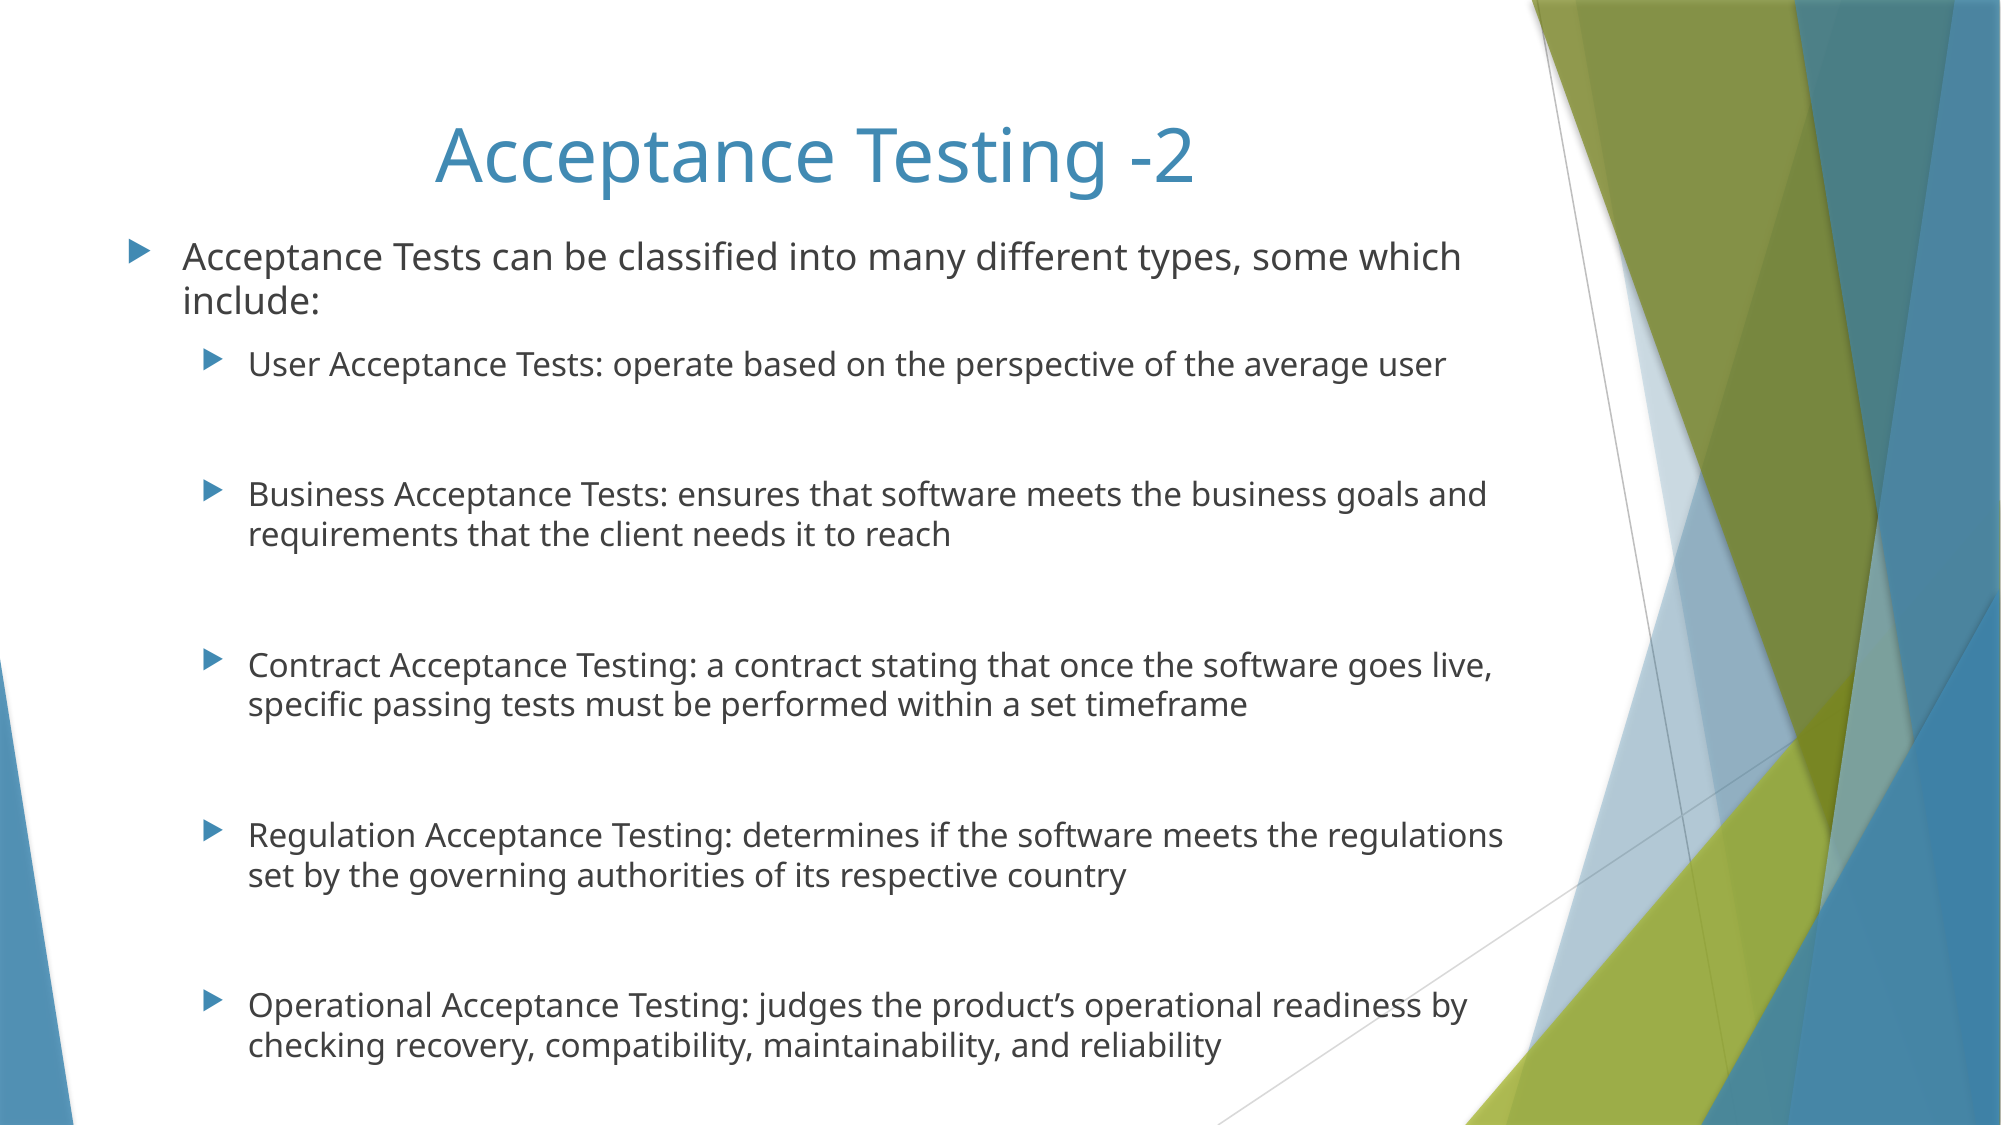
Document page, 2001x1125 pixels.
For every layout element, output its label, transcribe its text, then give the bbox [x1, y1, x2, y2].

list Acceptance Tests can be classified into many different types, some which include: User Acceptance Tests: operate based on the perspective of the average user Business Acceptance Tests: ensures that software meets the business goals and requirements that the client needs it to reach Contract Acceptance Testing: a contract stating that once the software goes live, specific passing tests must be performed within a set timeframe Regulation Acceptance Testing: determines if the software meets the regulations set by the governing authorities of its respective country Operational Acceptance Testing: judges the product’s operational readiness by checking recovery, compatibility, maintainability, and reliability [111, 224, 1522, 1103]
title Acceptance Testing -2 [111, 99, 1522, 224]
